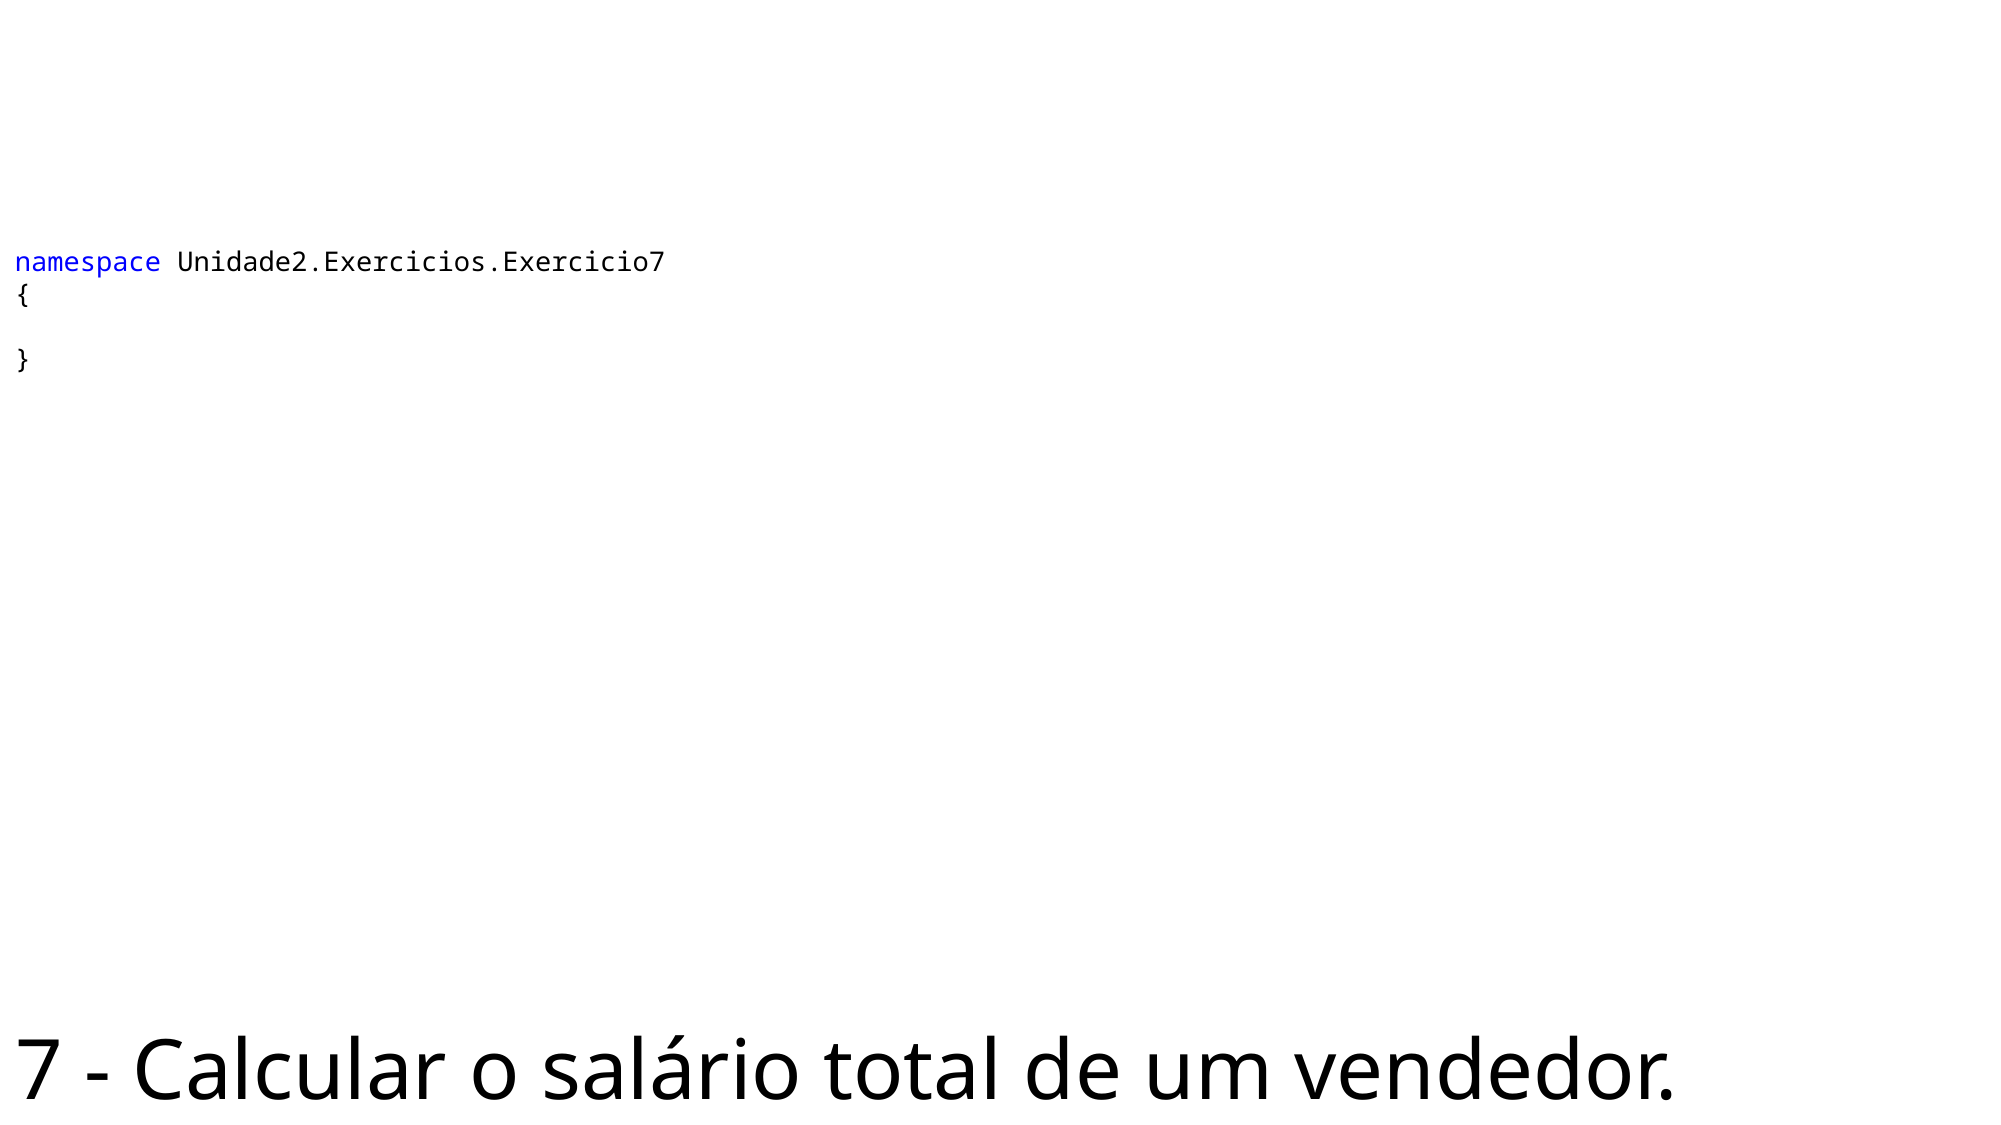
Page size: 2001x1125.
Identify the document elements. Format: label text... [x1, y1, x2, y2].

text_box namespace Unidade2.Exercicios.Exercicio7 { } [0, 236, 1149, 382]
title 7 - Calcular o salário total de um vendedor. [0, 1017, 2000, 1125]
